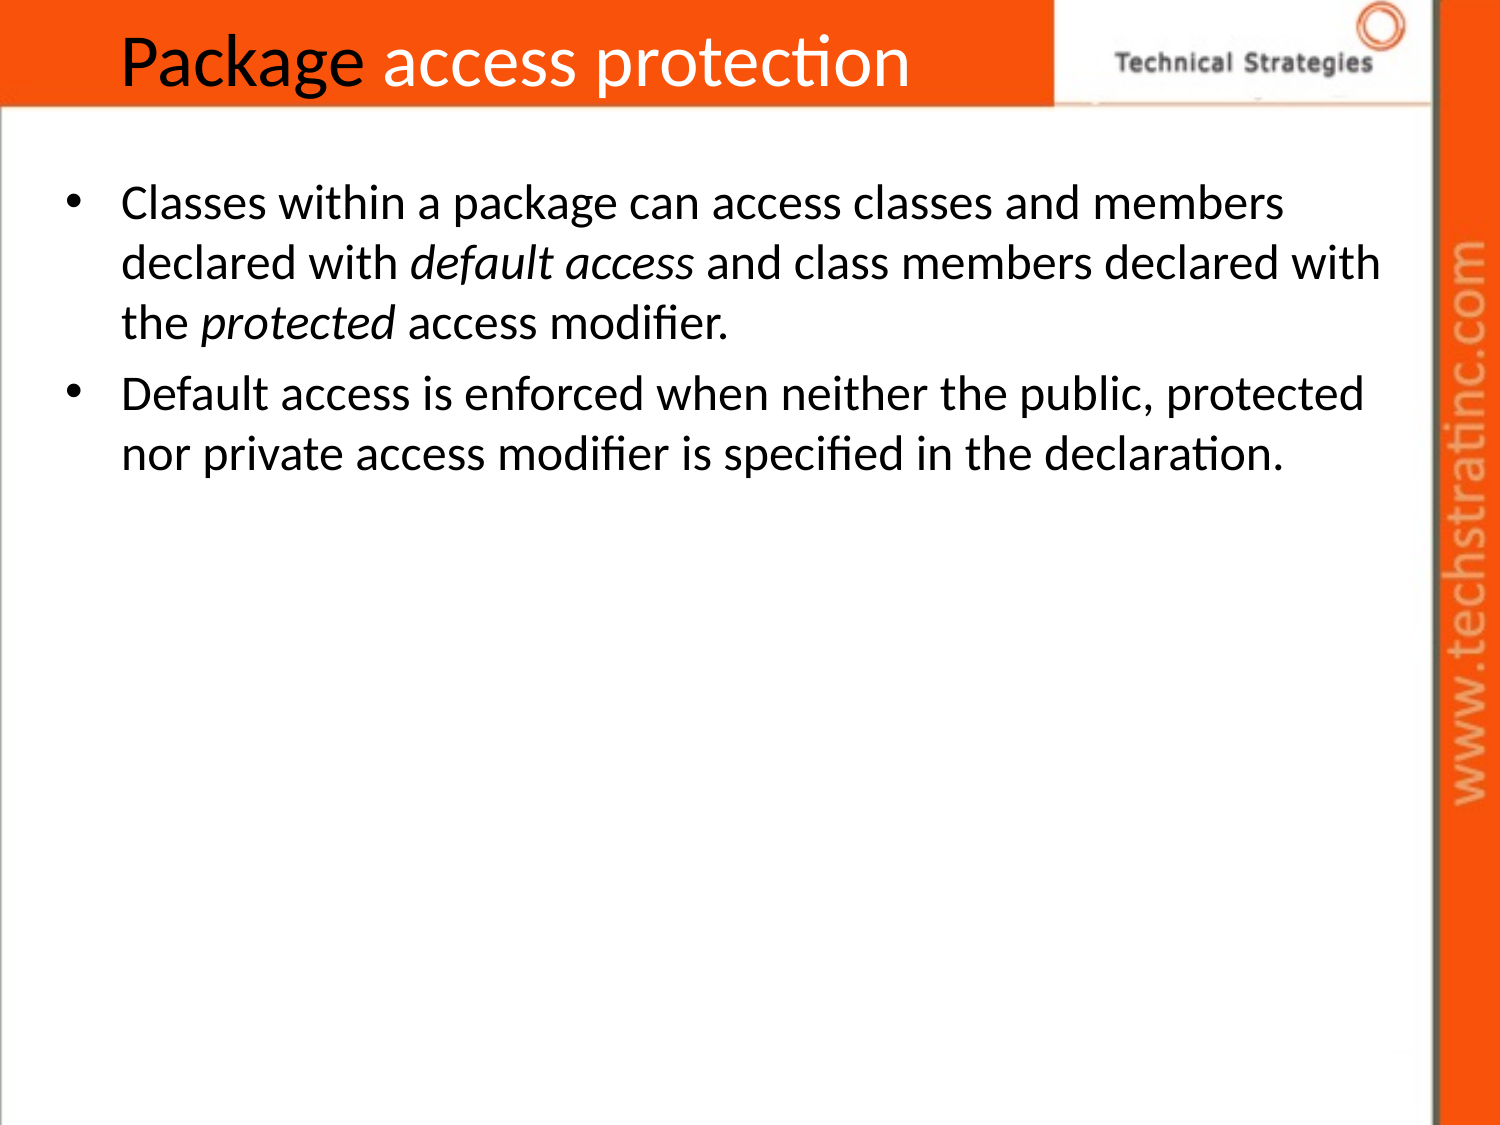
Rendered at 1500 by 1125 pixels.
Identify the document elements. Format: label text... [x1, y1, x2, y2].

list Classes within a package can access classes and members declared with default access and class members declared with the protected access modifier. Default access is enforced when neither the public, protected nor private access modifier is specified in the declaration. [50, 162, 1400, 905]
picture [0, 0, 1500, 1125]
title Package access protection [0, 0, 1050, 113]
